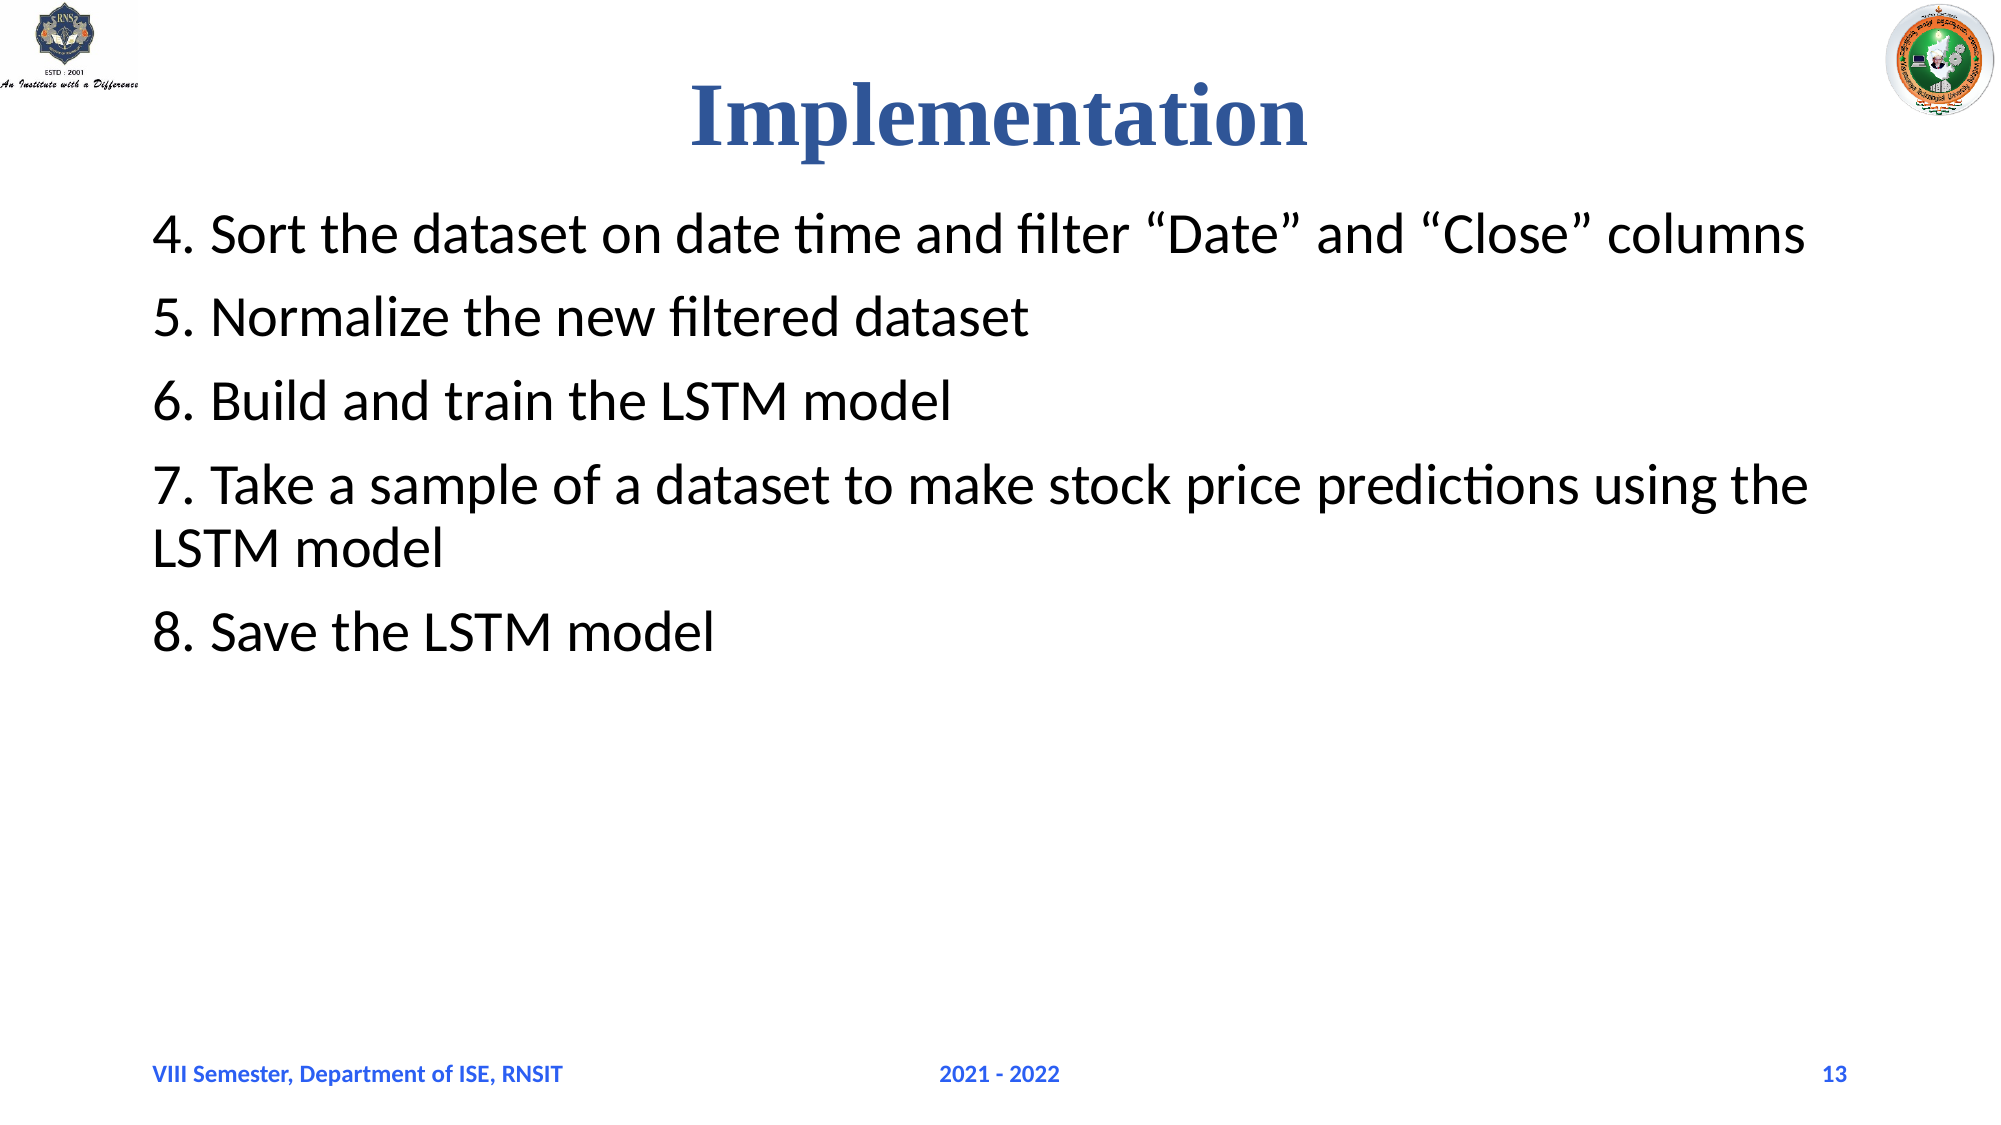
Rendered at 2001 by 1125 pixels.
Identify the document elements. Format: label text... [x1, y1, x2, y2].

slide_number VIII Semester, Department of ISE, RNSIT [137, 1042, 662, 1103]
picture [1882, 2, 1997, 117]
picture [0, 0, 138, 90]
slide_number 13 [1412, 1042, 1863, 1103]
list 4. Sort the dataset on date time and filter “Date” and “Close” columns 5. Normalize the new filtered dataset 6. Build and train the LSTM model 7. Take a sample of a dataset to make stock price predictions using the LSTM model 8. Save the LSTM model [137, 195, 1863, 1022]
title Implementation [137, 59, 1863, 174]
footer 2021 - 2022 [662, 1042, 1338, 1103]
